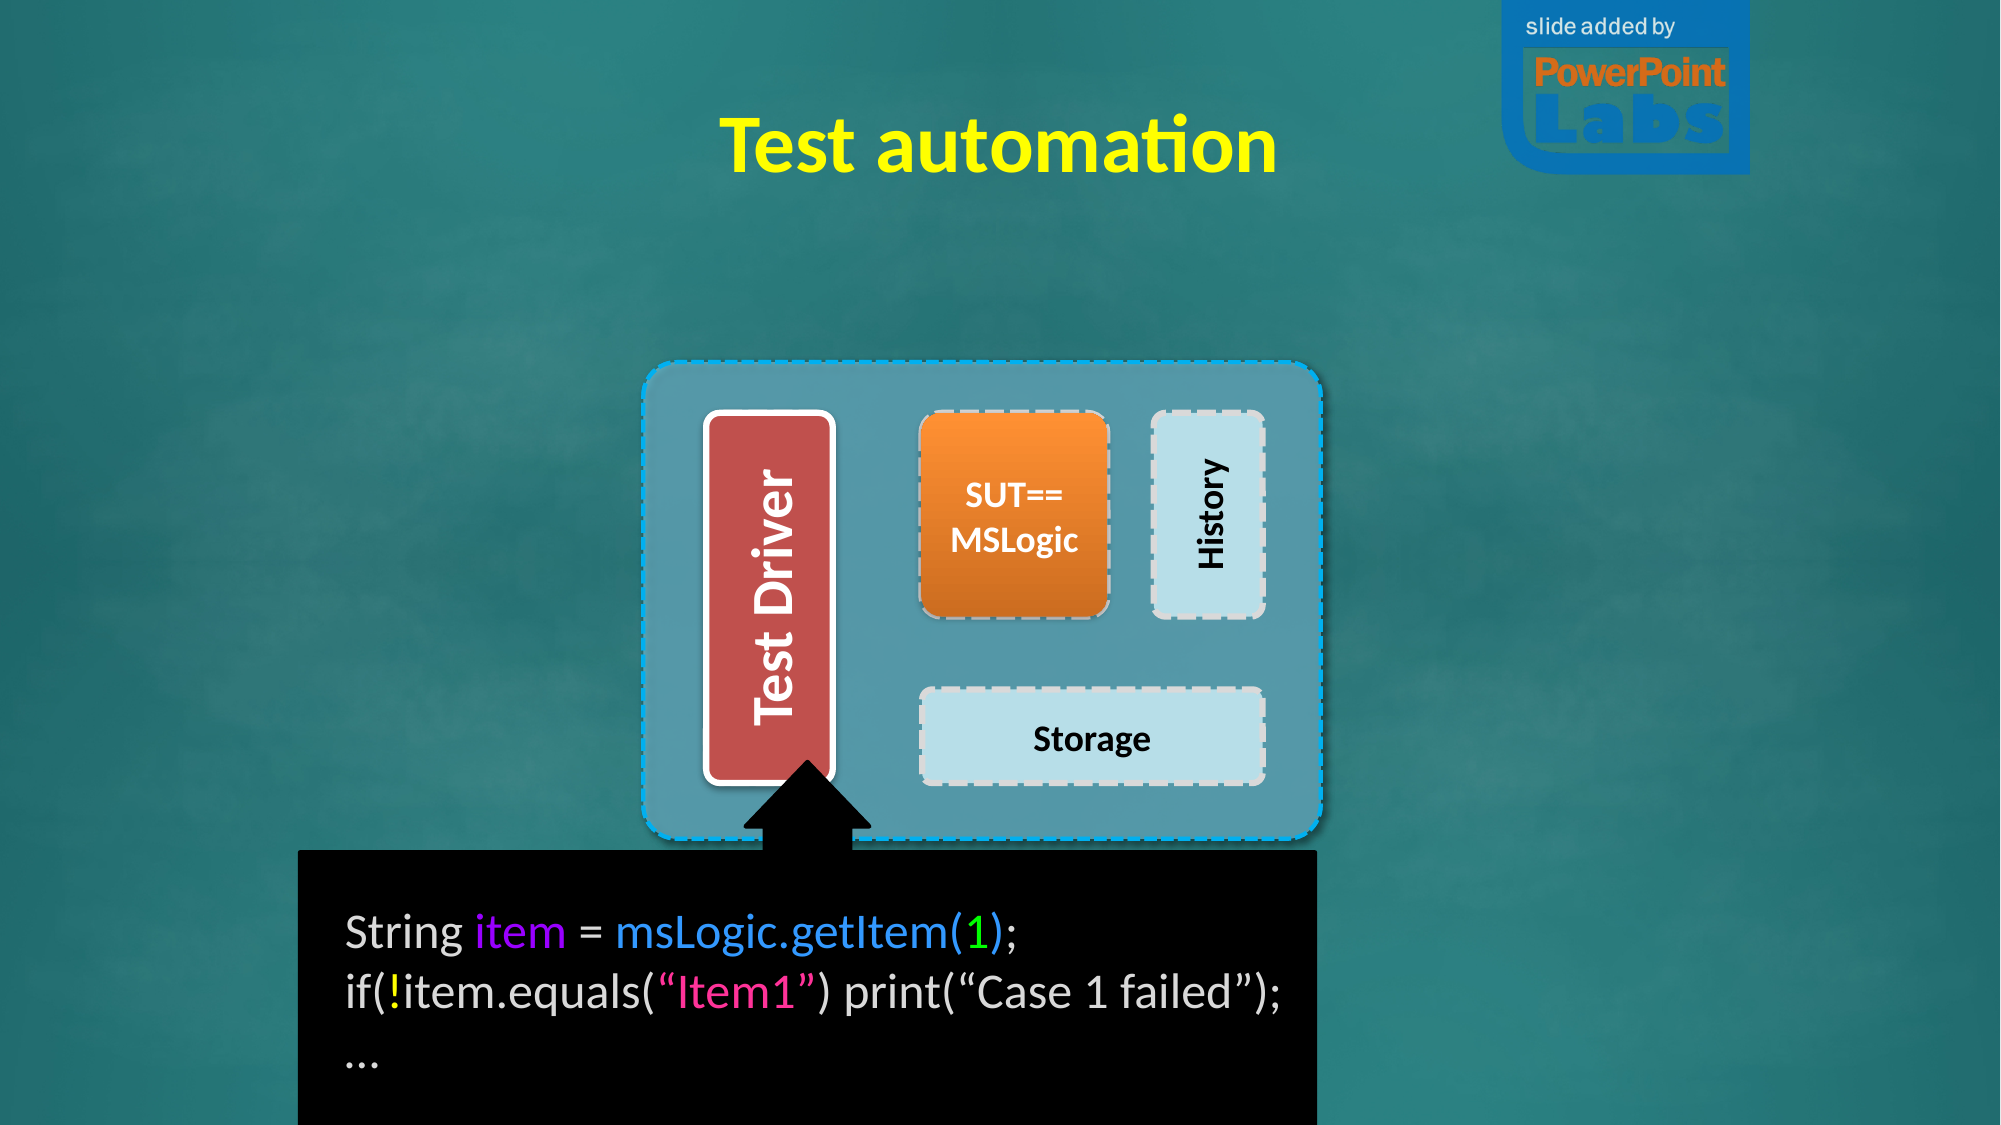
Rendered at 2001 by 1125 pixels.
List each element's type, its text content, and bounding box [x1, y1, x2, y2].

text_box SUT== MSLogic [921, 412, 1108, 501]
text_box Storage [920, 687, 1265, 786]
text_box History [1151, 410, 1265, 619]
picture [0, 0, 2001, 1125]
text_box String item = msLogic.getItem(1); if(!item.equals(“Item1”) print(“Case 1 failed”); … [297, 759, 1318, 1125]
text_box [641, 359, 1323, 841]
title Test automation [99, 45, 1900, 233]
text_box Test Driver [702, 409, 836, 787]
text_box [838, 502, 1149, 686]
